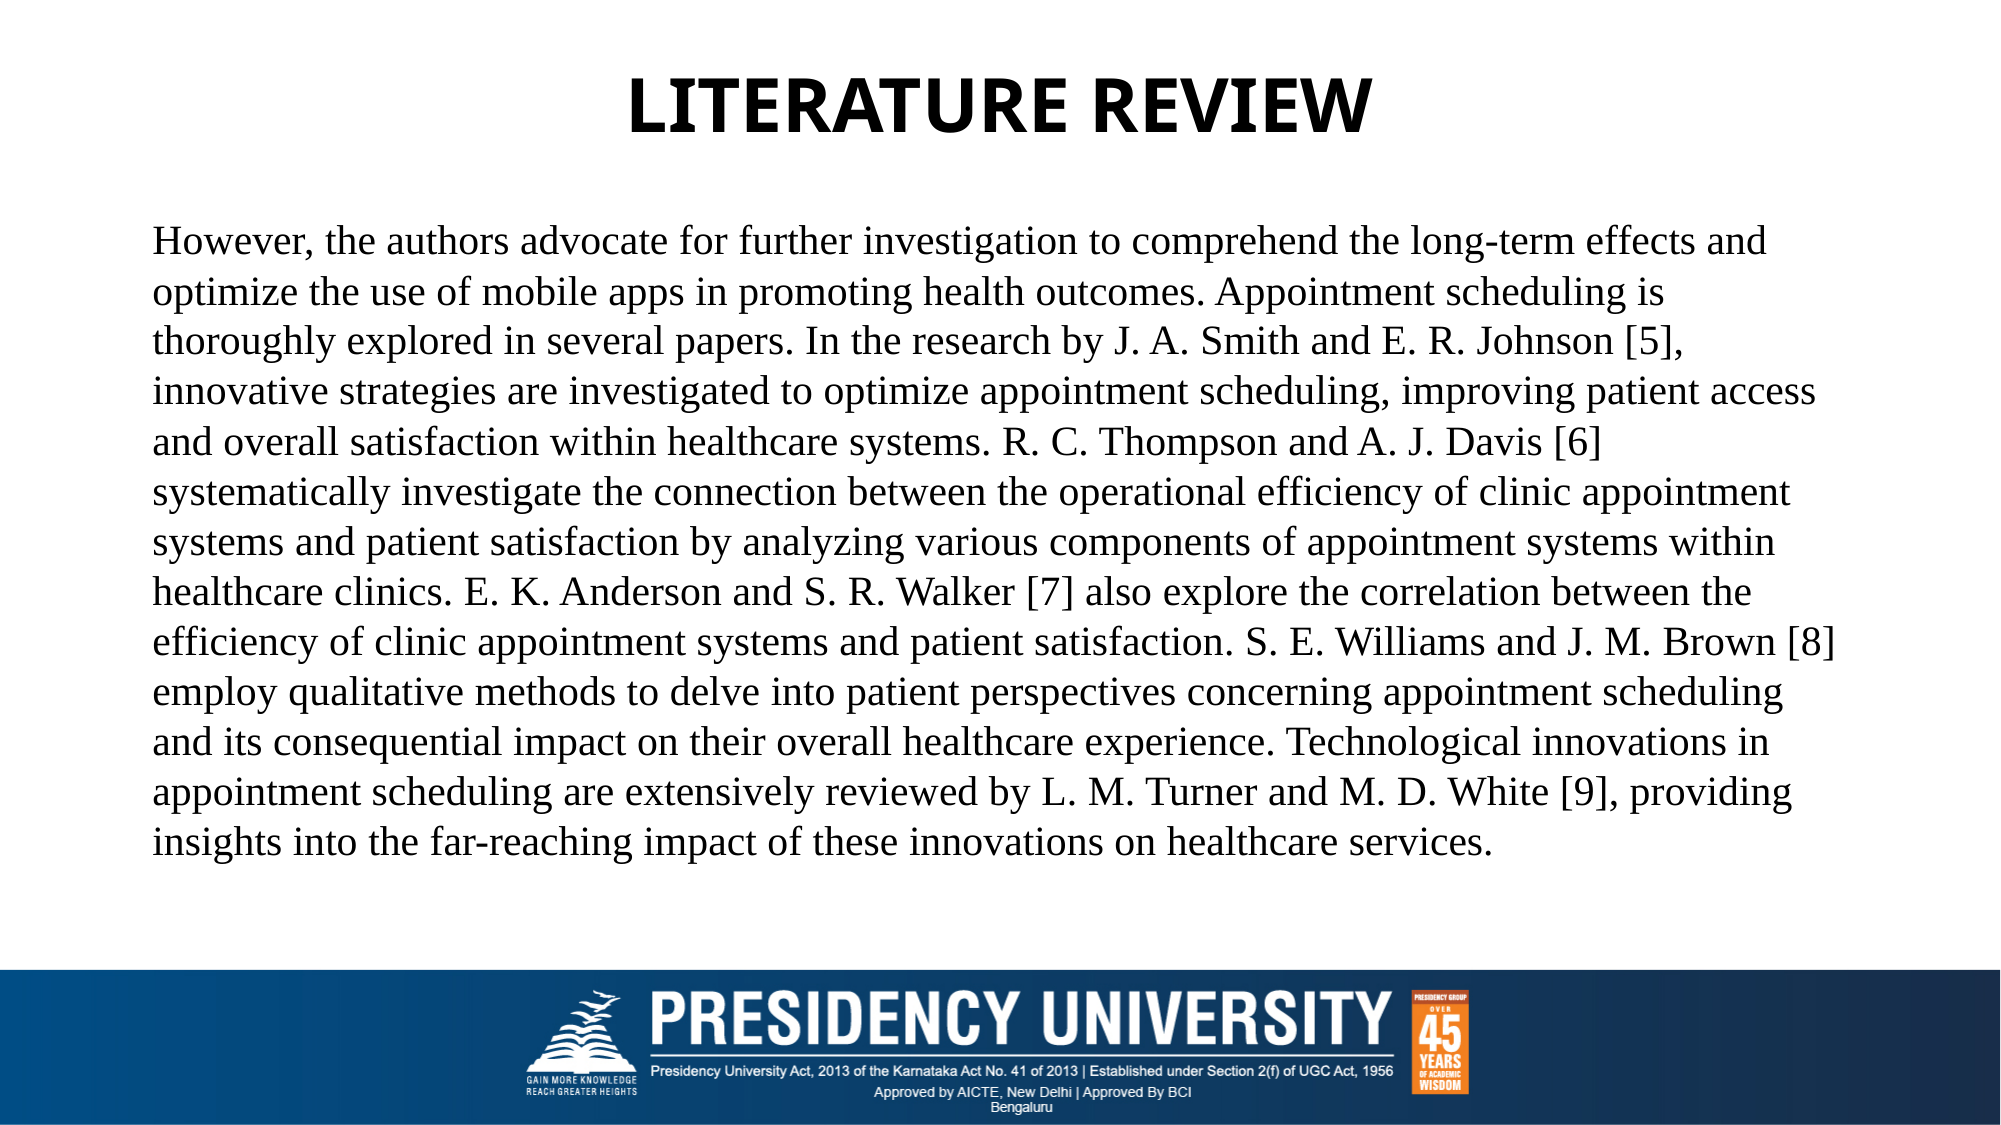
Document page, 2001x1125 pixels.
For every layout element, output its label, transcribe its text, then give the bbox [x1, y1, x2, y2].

title LITERATURE REVIEW [137, 0, 1863, 205]
picture [0, 0, 2001, 1125]
list However, the authors advocate for further investigation to comprehend the long-term effects and optimize the use of mobile apps in promoting health outcomes. Appointment scheduling is thoroughly explored in several papers. In the research by J. A. Smith and E. R. Johnson [5], innovative strategies are investigated to optimize appointment scheduling, improving patient access and overall satisfaction within healthcare systems. R. C. Thompson and A. J. Davis [6] systematically investigate the connection between the operational efficiency of clinic appointment systems and patient satisfaction by analyzing various components of appointment systems within healthcare clinics. E. K. Anderson and S. R. Walker [7] also explore the correlation between the efficiency of clinic appointment systems and patient satisfaction. S. E. Williams and J. M. Brown [8] employ qualitative methods to delve into patient perspectives concerning appointment scheduling and its consequential impact on their overall healthcare experience. Technological innovations in appointment scheduling are extensively reviewed by L. M. Turner and M. D. White [9], providing insights into the far-reaching impact of these innovations on healthcare services. [137, 205, 1863, 920]
